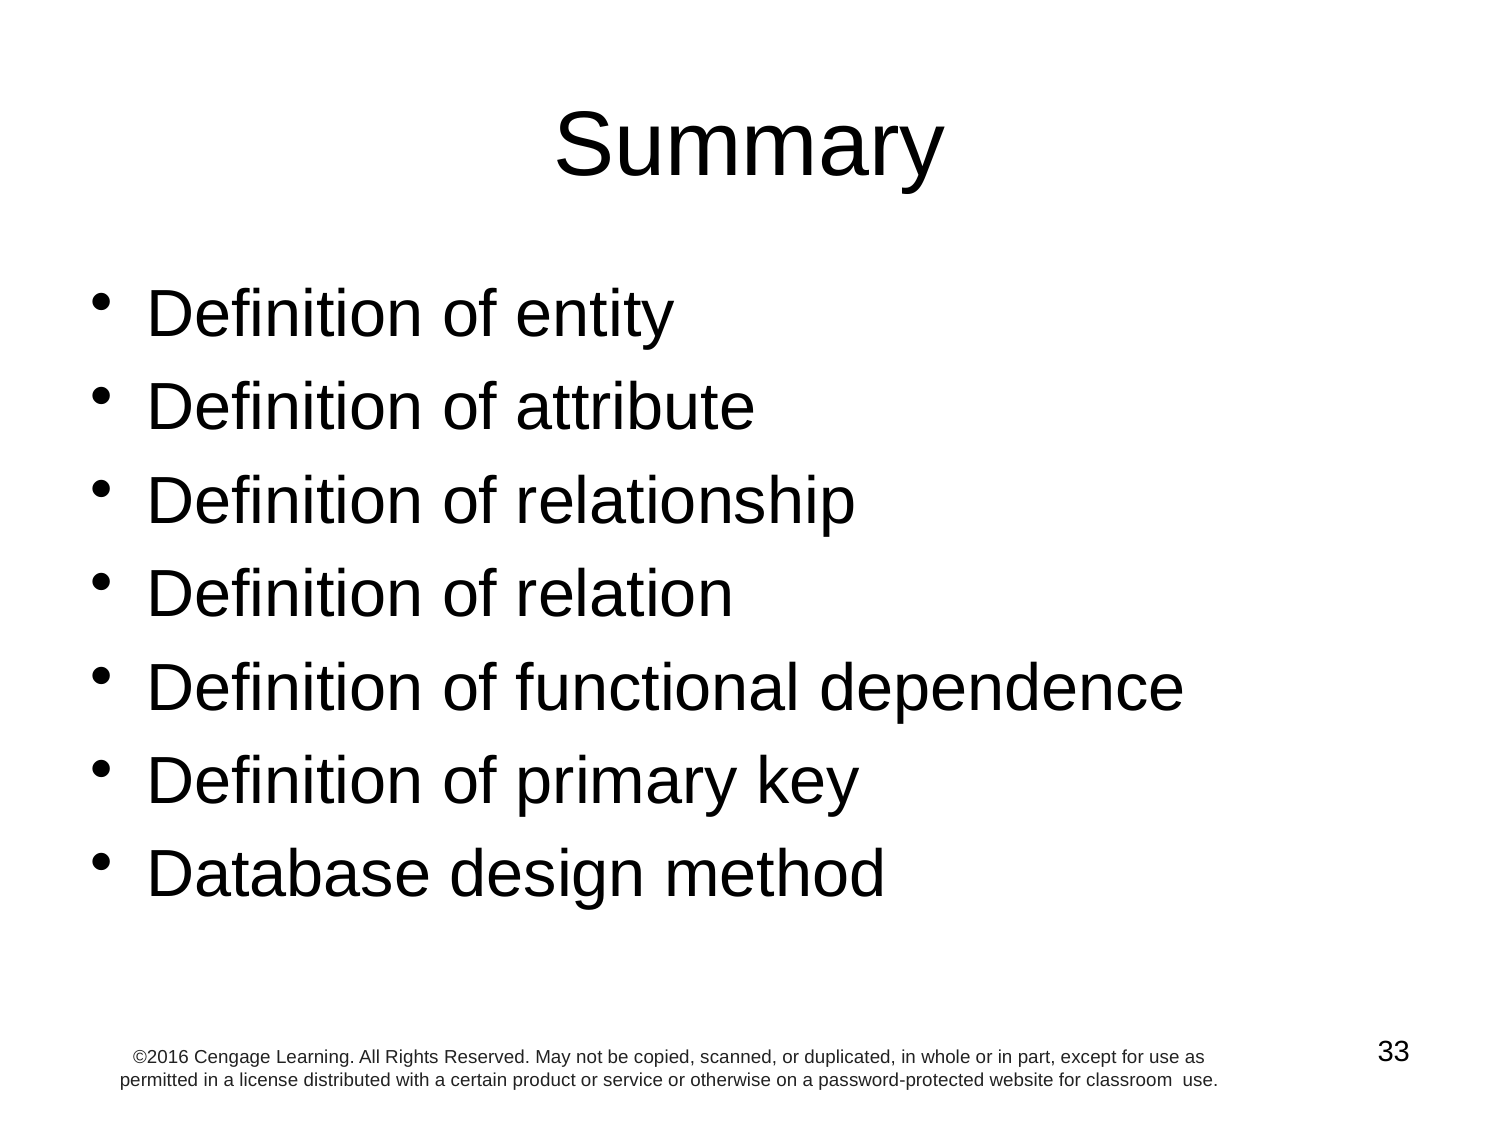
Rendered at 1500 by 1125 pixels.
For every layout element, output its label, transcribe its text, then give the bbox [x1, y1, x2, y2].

slide_number 33 [1262, 1024, 1426, 1103]
list Definition of entity Definition of attribute Definition of relationship Definition of relation Definition of functional dependence Definition of primary key Database design method [75, 262, 1425, 1005]
title Summary [75, 45, 1425, 233]
footer ©2016 Cengage Learning. All Rights Reserved. May not be copied, scanned, or duplicated, in whole or in part, except for use as permitted in a license distributed with a certain product or service or otherwise on a password-protected website for classroom use. [87, 1037, 1251, 1113]
